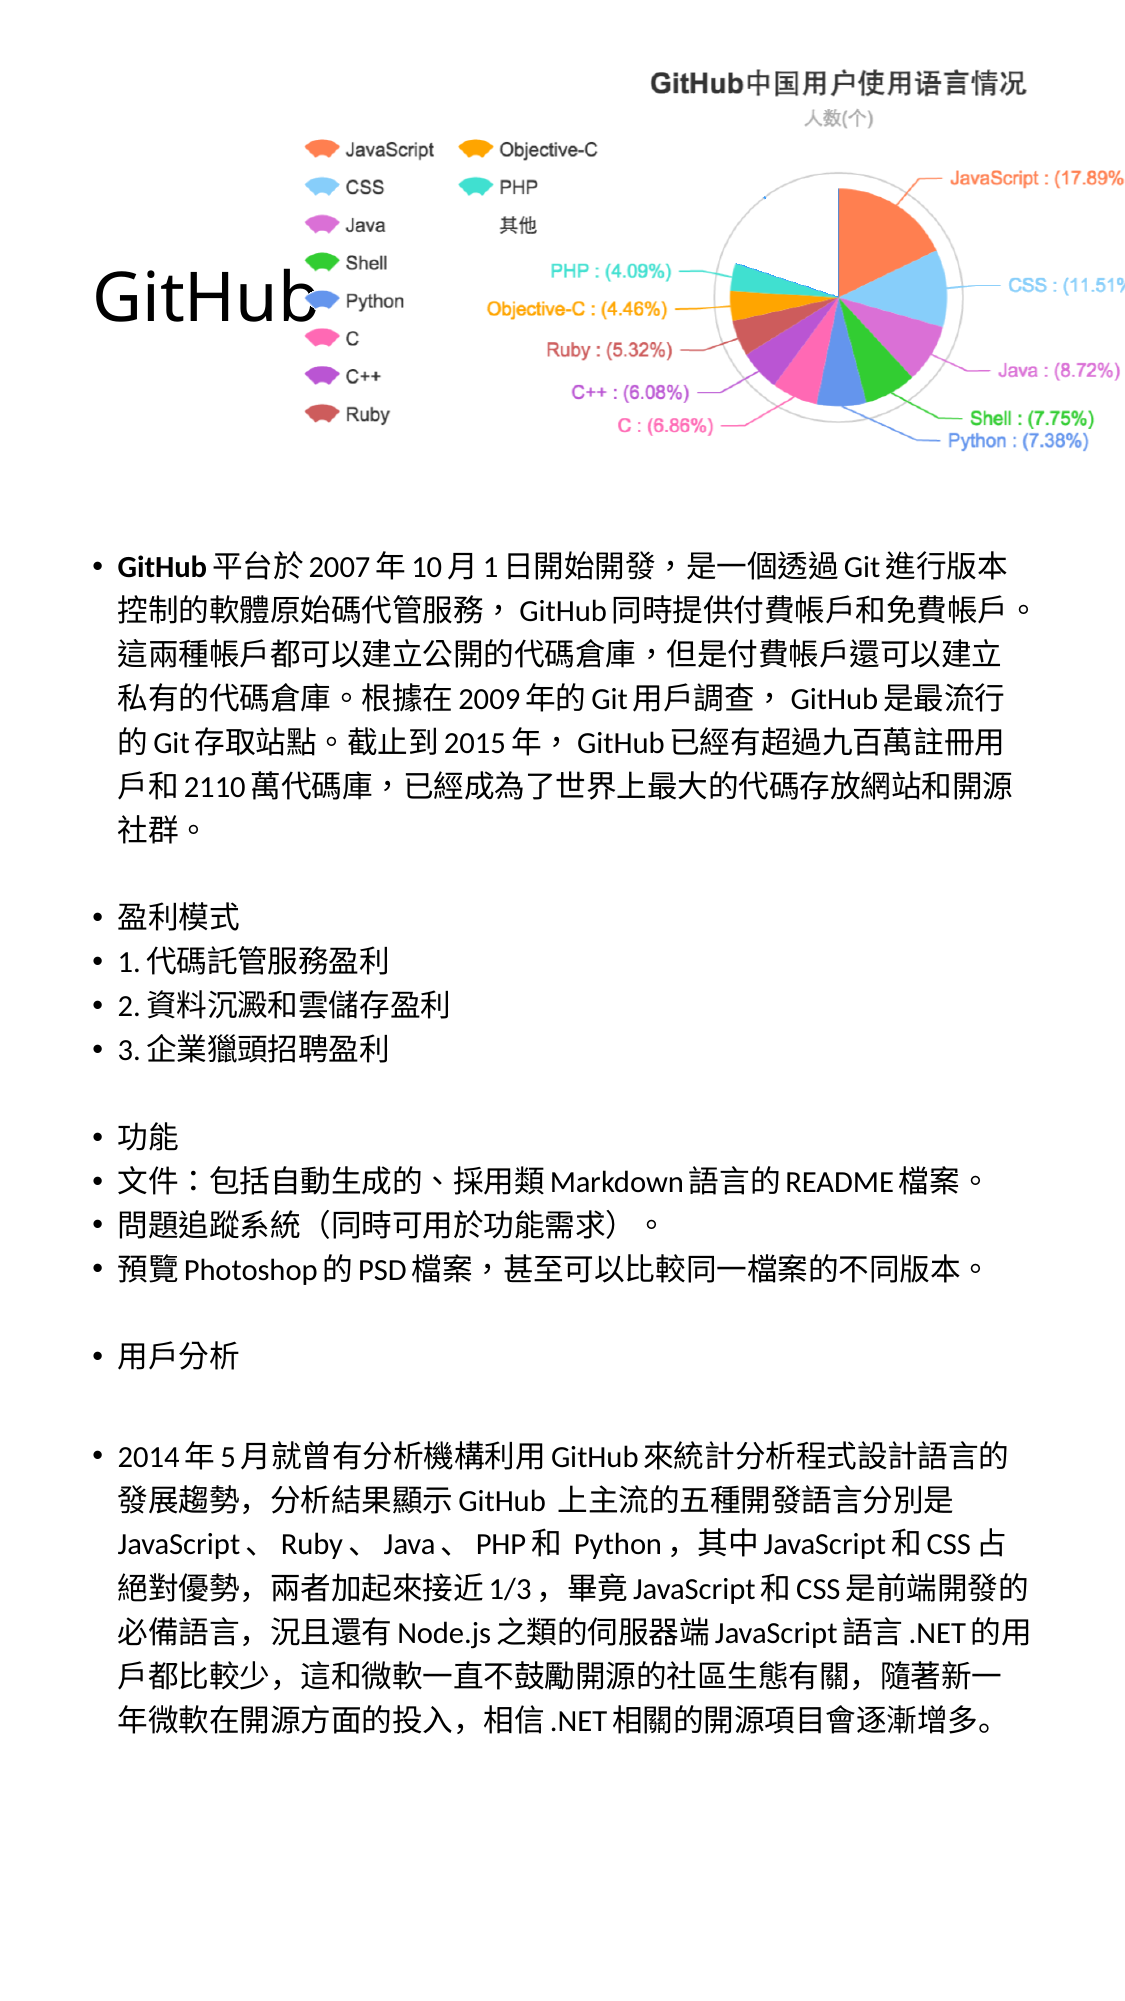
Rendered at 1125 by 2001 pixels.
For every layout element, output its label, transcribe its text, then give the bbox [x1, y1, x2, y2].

title GitHub [77, 106, 1048, 493]
list GitHub平台於2007年10月1日開始開發，是一個透過Git進行版本控制的軟體原始碼代管服務，GitHub同時提供付費帳戶和免費帳戶。這兩種帳戶都可以建立公開的代碼倉庫，但是付費帳戶還可以建立私有的代碼倉庫。根據在2009年的Git用戶調查，GitHub是最流行的Git存取站點。截止到2015年，GitHub已經有超過九百萬註冊用戶和2110萬代碼庫，已經成為了世界上最大的代碼存放網站和開源社群。 盈利模式 1.代碼託管服務盈利 2.資料沉澱和雲儲存盈利 3.企業獵頭招聘盈利 功能 文件：包括自動生成的、採用類Markdown語言的README檔案。 問題追蹤系統（同時可用於功能需求）。 預覽Photoshop的PSD檔案，甚至可以比較同一檔案的不同版本。 用戶分析 2014年5月就曾有分析機構利用GitHub來統計分析程式設計語言的發展趨勢，分析結果顯示GitHub 上主流的五種開發語言分別是JavaScript、Ruby、Java、PHP和 Python，其中JavaScript和CSS占絕對優勢，兩者加起來接近1/3，畢竟JavaScript和CSS是前端開發的必備語言，況且還有Node.js之類的伺服器端JavaScript語言.NET的用戶都比較少，這和微軟一直不鼓勵開源的社區生態有關，隨著新一年微軟在開源方面的投入，相信.NET相關的開源項目會逐漸增多。 [77, 532, 1048, 1802]
picture [262, 38, 1125, 488]
